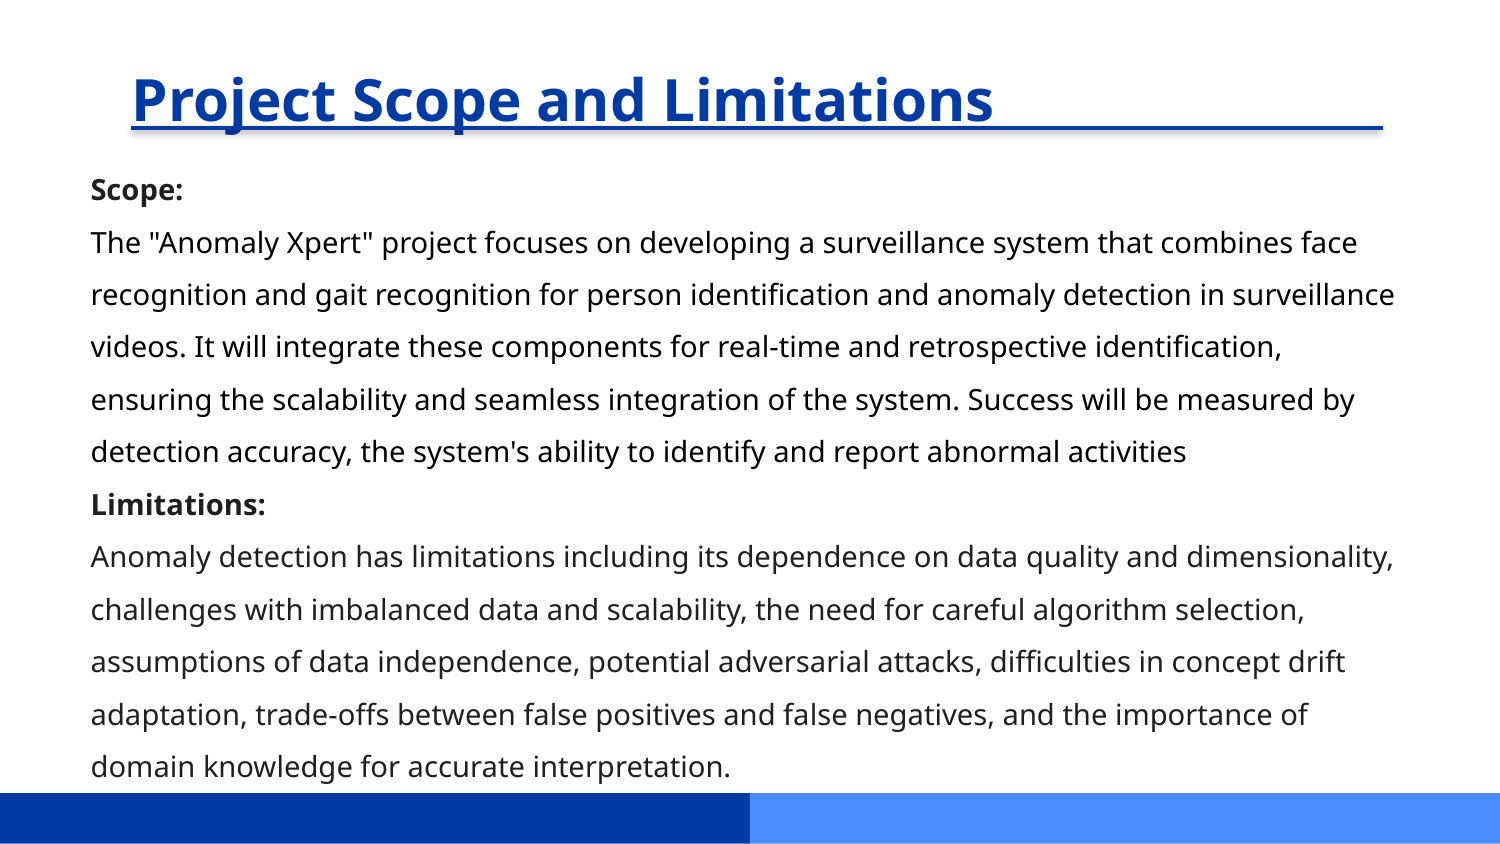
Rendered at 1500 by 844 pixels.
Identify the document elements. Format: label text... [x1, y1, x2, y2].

text_box Project Scope and Limitations [116, 47, 1383, 142]
text_box Scope: The "Anomaly Xpert" project focuses on developing a surveillance system that combines face recognition and gait recognition for person identification and anomaly detection in surveillance videos. It will integrate these components for real-time and retrospective identification, ensuring the scalability and seamless integration of the system. Success will be measured by detection accuracy, the system's ability to identify and report abnormal activities Limitations: Anomaly detection has limitations including its dependence on data quality and dimensionality, challenges with imbalanced data and scalability, the need for careful algorithm selection, assumptions of data independence, potential adversarial attacks, difficulties in concept drift adaptation, trade-offs between false positives and false negatives, and the importance of domain knowledge for accurate interpretation. [75, 146, 1427, 791]
